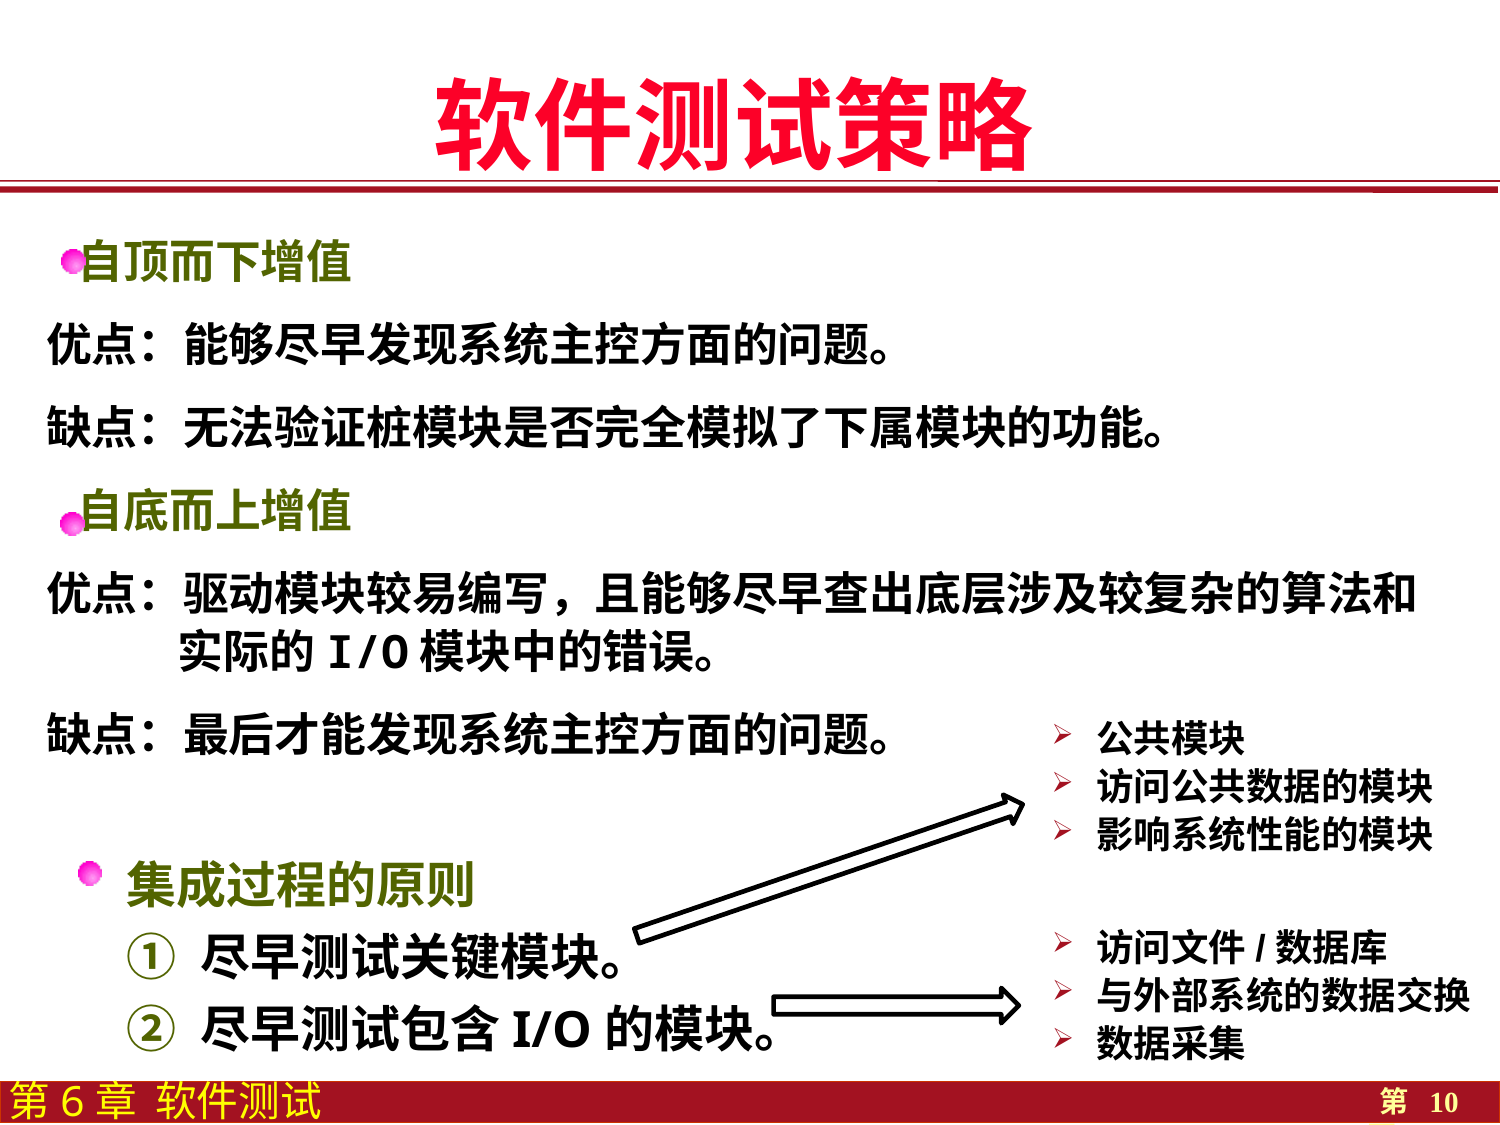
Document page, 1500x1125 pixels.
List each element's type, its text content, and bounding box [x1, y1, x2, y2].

text_box 软件测试策略 [383, 54, 1084, 190]
text_box 访问文件/数据库 与外部系统的数据交换 数据采集 [1037, 932, 1487, 1072]
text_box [60, 511, 85, 537]
text_box [634, 794, 1023, 944]
text_box 公共模块 访问公共数据的模块 影响系统性能的模块 [1036, 723, 1449, 864]
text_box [61, 249, 86, 274]
text_box [773, 987, 1019, 1024]
list 自顶而下增值 优点：能够尽早发现系统主控方面的问题。 缺点：无法验证桩模块是否完全模拟了下属模块的功能。 自底而上增值 优点：驱动模块较易编写，且能够尽早查出底层涉及较复杂的算法和实际的I/O模块中的错误。 缺点：最后才能发现系统主控方面的问题。 [45, 229, 1422, 819]
text_box 集成过程的原则 ① 尽早测试关键模块。 ② 尽早测试包含I/O的模块。 [112, 834, 809, 1065]
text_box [77, 861, 103, 886]
